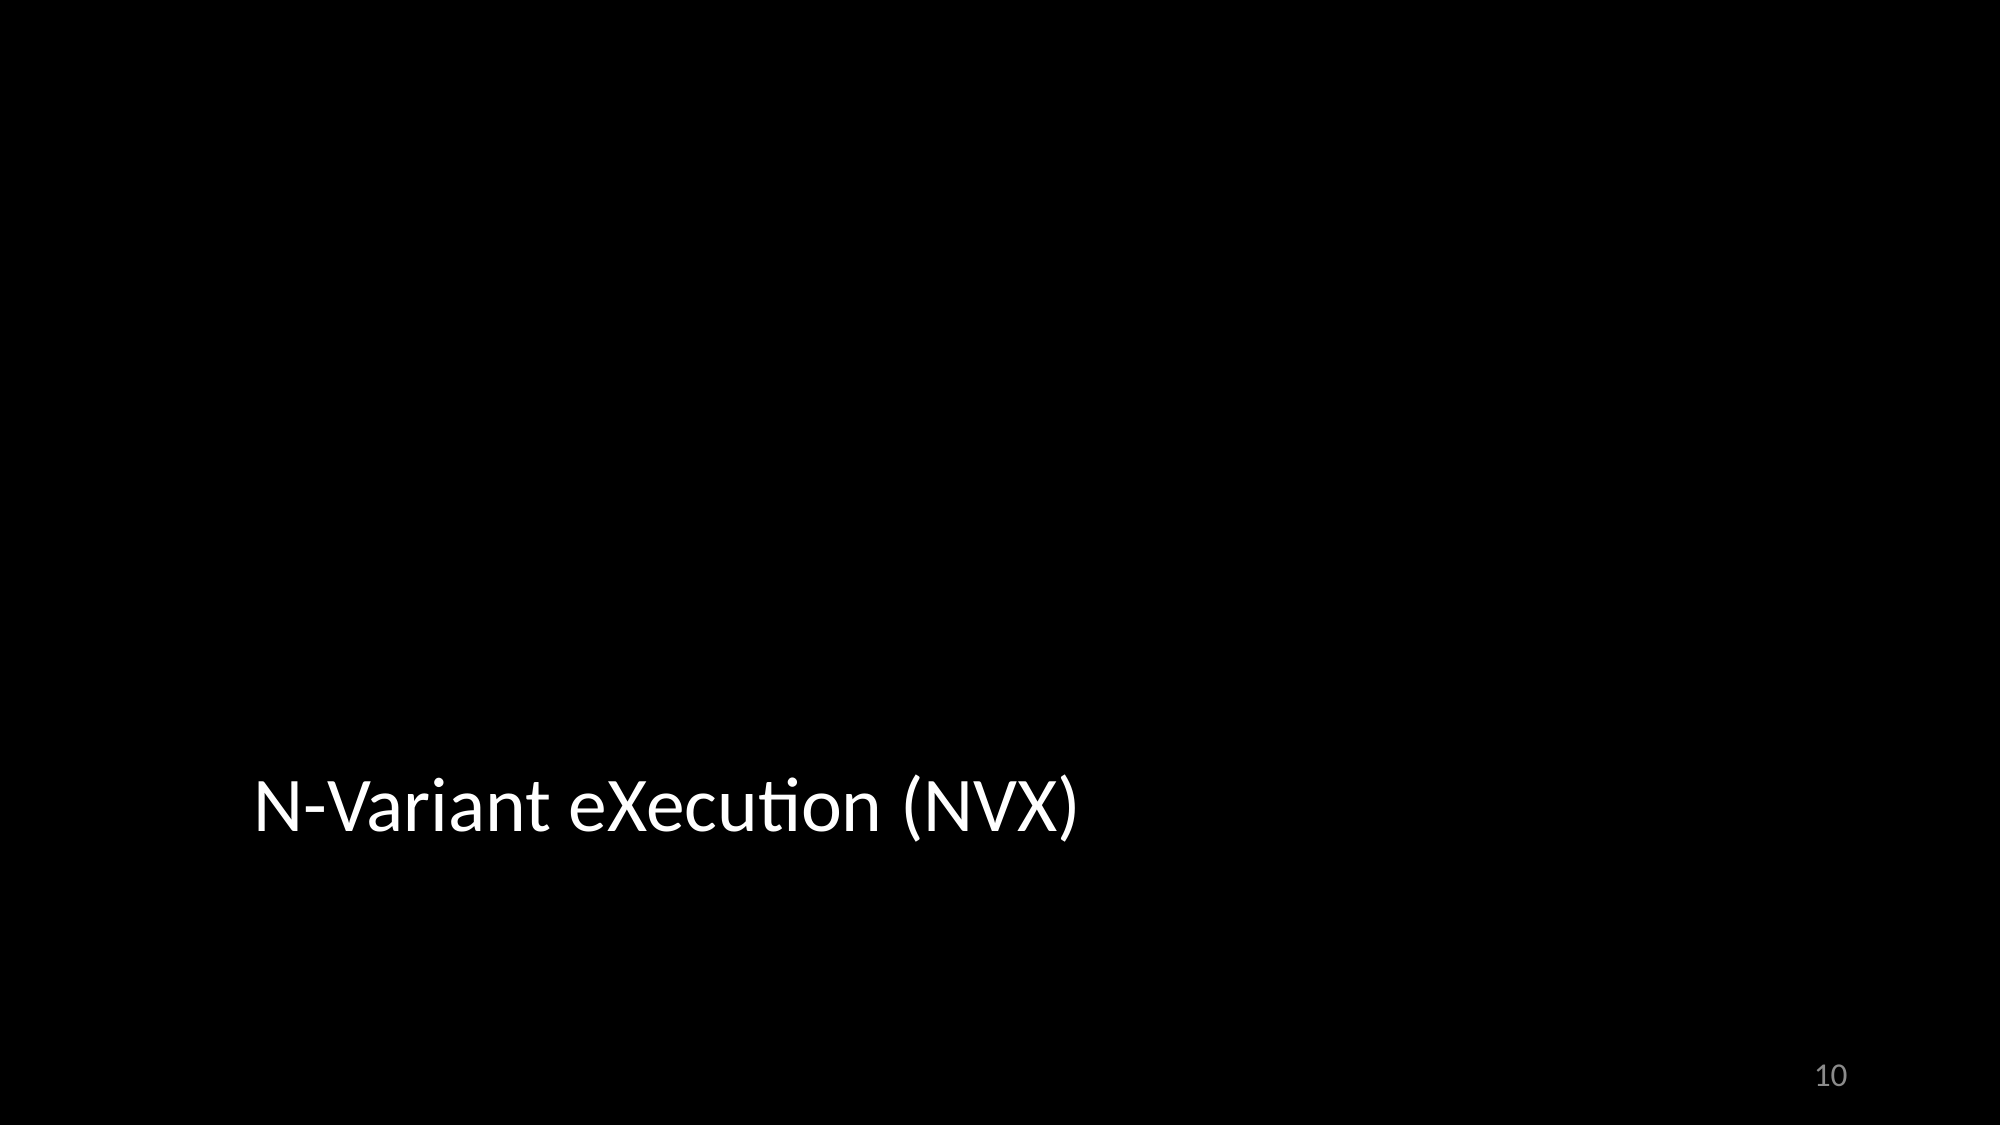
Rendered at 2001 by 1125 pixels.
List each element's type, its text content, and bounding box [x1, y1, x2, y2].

text_box N-Variant eXecution (NVX) [238, 528, 1363, 859]
slide_number 10 [1412, 1042, 1863, 1103]
